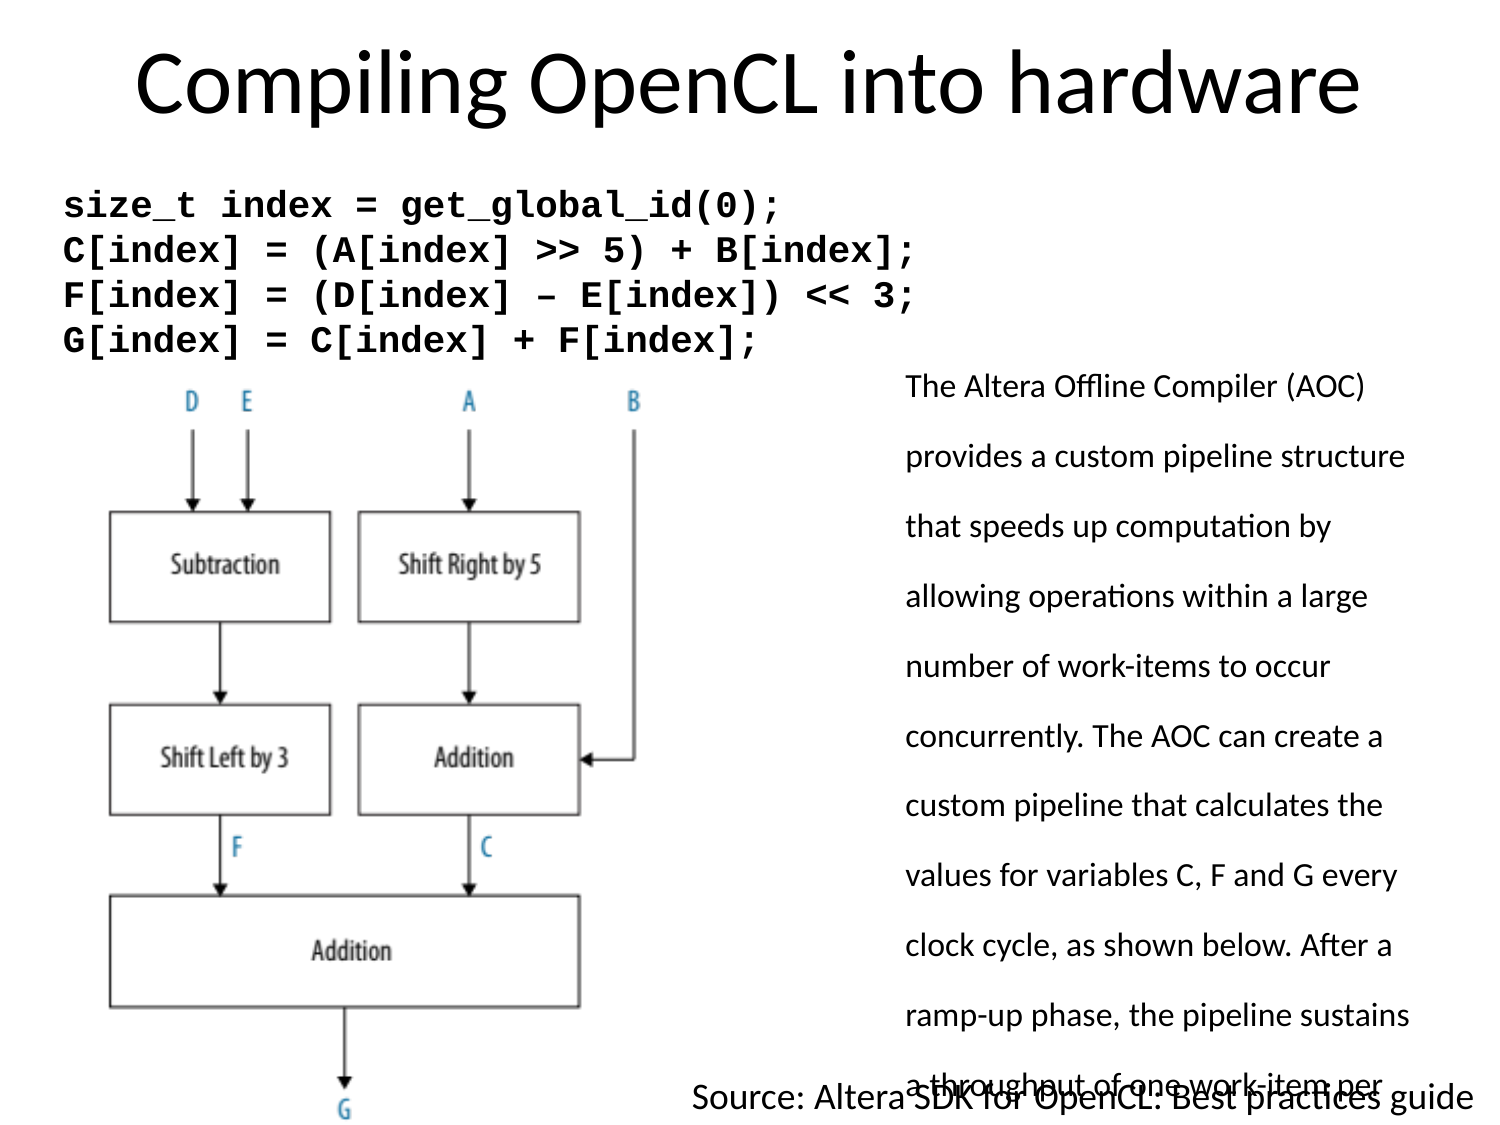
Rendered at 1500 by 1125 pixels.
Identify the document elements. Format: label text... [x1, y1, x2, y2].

text_box The Altera Offline Compiler (AOC) provides a custom pipeline structure that speeds up computation by allowing operations within a large number of work-items to occur concurrently. The AOC can create a custom pipeline that calculates the values for variables C, F and G every clock cycle, as shown below. After a ramp-up phase, the pipeline sustains a throughput of one work-item per cycle. [890, 348, 1425, 1064]
text_box size_t index = get_global_id(0); C[index] = (A[index] >> 5) + B[index]; F[index] = (D[index] – E[index]) << 3; G[index] = C[index] + F[index]; [48, 172, 933, 413]
picture [74, 375, 653, 1125]
text_box Source: Altera SDK for OpenCL: Best practices guide [677, 1064, 1499, 1125]
title Compiling OpenCL into hardware [75, 0, 1425, 154]
